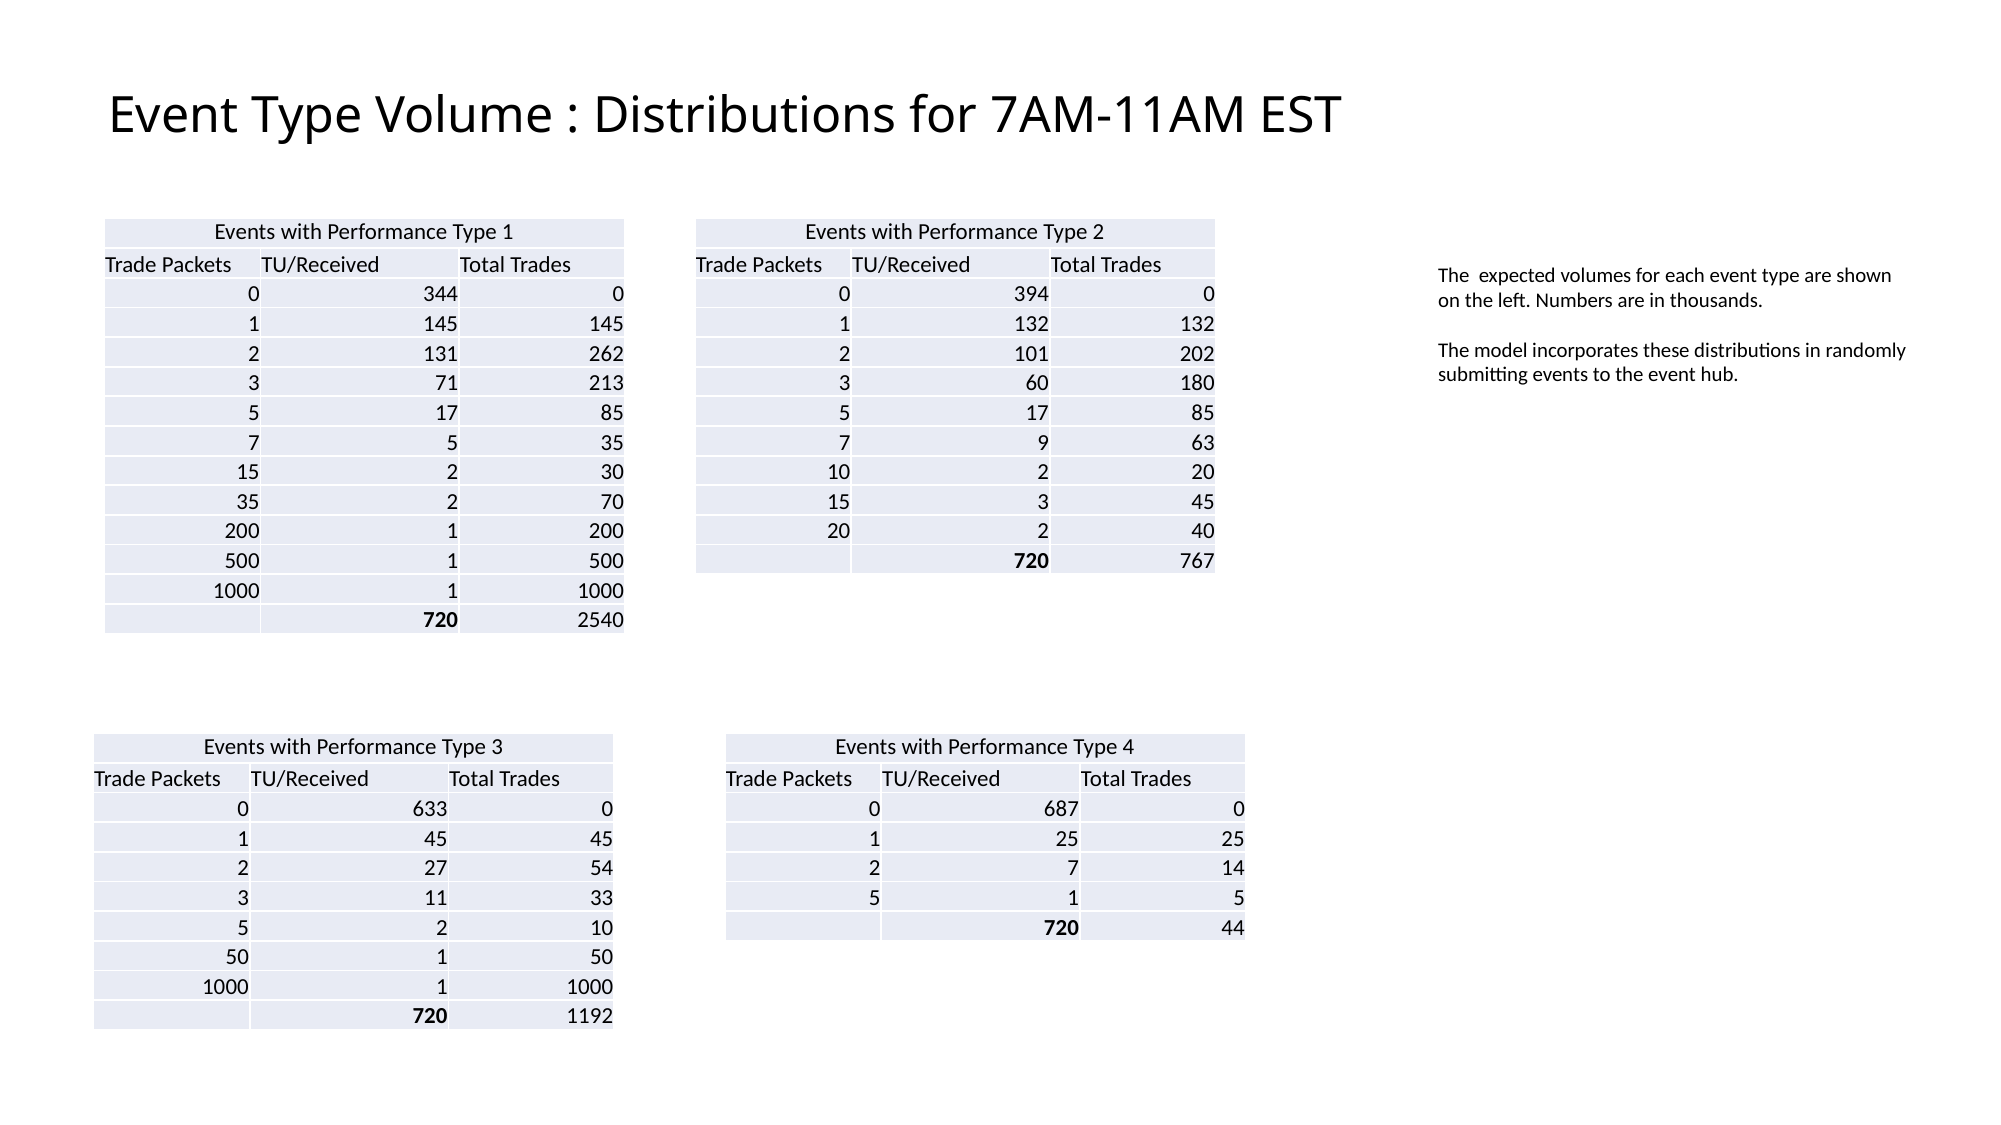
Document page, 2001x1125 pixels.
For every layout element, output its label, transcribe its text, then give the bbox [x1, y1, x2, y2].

table_cell 202 [1051, 338, 1215, 366]
table_cell Total Trades [1081, 764, 1245, 792]
table_cell 2 [852, 516, 1049, 544]
table_cell 33 [449, 882, 613, 910]
table_cell [726, 912, 880, 940]
table_cell 17 [261, 397, 458, 425]
table_cell 17 [852, 397, 1049, 425]
table_cell 1 [261, 545, 458, 573]
table_cell 5 [94, 912, 249, 940]
table_cell 145 [261, 308, 458, 336]
table_cell 101 [852, 338, 1049, 366]
table_cell 2 [94, 853, 249, 881]
table_cell 1 [94, 823, 249, 851]
table_cell 2 [261, 486, 458, 514]
table_cell 25 [882, 823, 1079, 851]
table_cell 344 [261, 279, 458, 307]
table_cell 1000 [94, 971, 249, 999]
table_cell 15 [105, 457, 260, 484]
table_cell 1000 [449, 971, 613, 999]
table_cell 63 [1051, 427, 1215, 455]
table_cell 7 [696, 427, 850, 455]
table_cell TU/Received [261, 249, 458, 277]
text_box The expected volumes for each event type are shown on the left. Numbers are in thousands. The model incorporates these distributions in randomly submitting events to the event hub. [1423, 253, 1922, 394]
table_cell 5 [105, 397, 260, 425]
table_cell 50 [449, 942, 613, 970]
table_cell 1 [882, 882, 1079, 910]
table_cell 145 [460, 308, 624, 336]
table_cell 2 [251, 912, 448, 940]
table_cell 3 [105, 368, 260, 395]
table_cell 687 [882, 793, 1079, 821]
table_cell 0 [1081, 793, 1245, 821]
table_cell 0 [94, 793, 249, 821]
table_cell 5 [726, 882, 880, 910]
table_cell 1 [696, 308, 850, 336]
table_cell 720 [261, 605, 458, 633]
table_cell 131 [261, 338, 458, 366]
table_cell 0 [105, 279, 260, 307]
table_cell Trade Packets [696, 249, 850, 277]
table_cell 35 [105, 486, 260, 514]
table_header Events with Performance Type 3 [94, 734, 613, 762]
table_cell Trade Packets [726, 764, 880, 792]
table_cell 71 [261, 368, 458, 395]
table_cell 60 [852, 368, 1049, 395]
table_cell 0 [1051, 279, 1215, 307]
table_cell 3 [94, 882, 249, 910]
table_cell 20 [696, 516, 850, 544]
table_cell 45 [251, 823, 448, 851]
table_cell 0 [726, 793, 880, 821]
table_cell 2 [726, 853, 880, 881]
table_cell 40 [1051, 516, 1215, 544]
table_cell Total Trades [449, 764, 613, 792]
table_cell Trade Packets [105, 249, 260, 277]
table_cell 20 [1051, 457, 1215, 484]
table_cell 500 [460, 545, 624, 573]
table_cell 0 [696, 279, 850, 307]
table_cell 50 [94, 942, 249, 970]
table_cell TU/Received [852, 249, 1049, 277]
table_cell 132 [852, 308, 1049, 336]
table_cell 44 [1081, 912, 1245, 940]
table_cell 2 [105, 338, 260, 366]
table_cell 5 [1081, 882, 1245, 910]
table_cell TU/Received [251, 764, 448, 792]
table_cell 720 [251, 1001, 448, 1029]
table_cell 30 [460, 457, 624, 484]
table_cell Total Trades [1051, 249, 1215, 277]
table_cell 180 [1051, 368, 1215, 395]
table_cell 1 [105, 308, 260, 336]
table_cell 0 [460, 279, 624, 307]
table_cell 0 [449, 793, 613, 821]
table_cell 35 [460, 427, 624, 455]
table_cell 200 [105, 516, 260, 544]
table_cell TU/Received [882, 764, 1079, 792]
table_cell 10 [449, 912, 613, 940]
table_cell Total Trades [460, 249, 624, 277]
table_cell 2540 [460, 605, 624, 633]
table_cell 2 [852, 457, 1049, 484]
table_cell 3 [696, 368, 850, 395]
table_cell 5 [696, 397, 850, 425]
table_cell 1 [251, 971, 448, 999]
table_cell 45 [1051, 486, 1215, 514]
table_cell 500 [105, 545, 260, 573]
table_cell 7 [882, 853, 1079, 881]
table_cell 1000 [460, 575, 624, 603]
table_header Events with Performance Type 4 [726, 734, 1245, 762]
table_cell Trade Packets [94, 764, 249, 792]
table_cell 85 [460, 397, 624, 425]
table_cell 394 [852, 279, 1049, 307]
table_cell 1 [251, 942, 448, 970]
table_cell 200 [460, 516, 624, 544]
table_cell 213 [460, 368, 624, 395]
table_cell 1 [261, 516, 458, 544]
table_cell 5 [261, 427, 458, 455]
table_cell 9 [852, 427, 1049, 455]
table_cell 27 [251, 853, 448, 881]
table_cell 262 [460, 338, 624, 366]
table_cell 1000 [105, 575, 260, 603]
table_cell 10 [696, 457, 850, 484]
table_header Events with Performance Type 2 [696, 219, 1215, 247]
table_cell 132 [1051, 308, 1215, 336]
table_cell 1192 [449, 1001, 613, 1029]
table_cell [94, 1001, 249, 1029]
table_cell 720 [852, 545, 1049, 573]
table_header Events with Performance Type 1 [105, 219, 624, 247]
table_cell 2 [696, 338, 850, 366]
table_cell 1 [726, 823, 880, 851]
table_cell 3 [852, 486, 1049, 514]
table_cell 11 [251, 882, 448, 910]
table_cell 54 [449, 853, 613, 881]
table_cell 2 [261, 457, 458, 484]
table_cell 45 [449, 823, 613, 851]
table_cell 85 [1051, 397, 1215, 425]
table_cell 14 [1081, 853, 1245, 881]
table_cell 633 [251, 793, 448, 821]
table_cell 767 [1051, 545, 1215, 573]
table_cell 70 [460, 486, 624, 514]
table_cell 720 [882, 912, 1079, 940]
table_cell [105, 605, 260, 633]
text_box Event Type Volume : Distributions for 7AM-11AM EST [93, 75, 1426, 195]
table_cell 7 [105, 427, 260, 455]
table_cell [696, 545, 850, 573]
table_cell 1 [261, 575, 458, 603]
table_cell 25 [1081, 823, 1245, 851]
table_cell 15 [696, 486, 850, 514]
